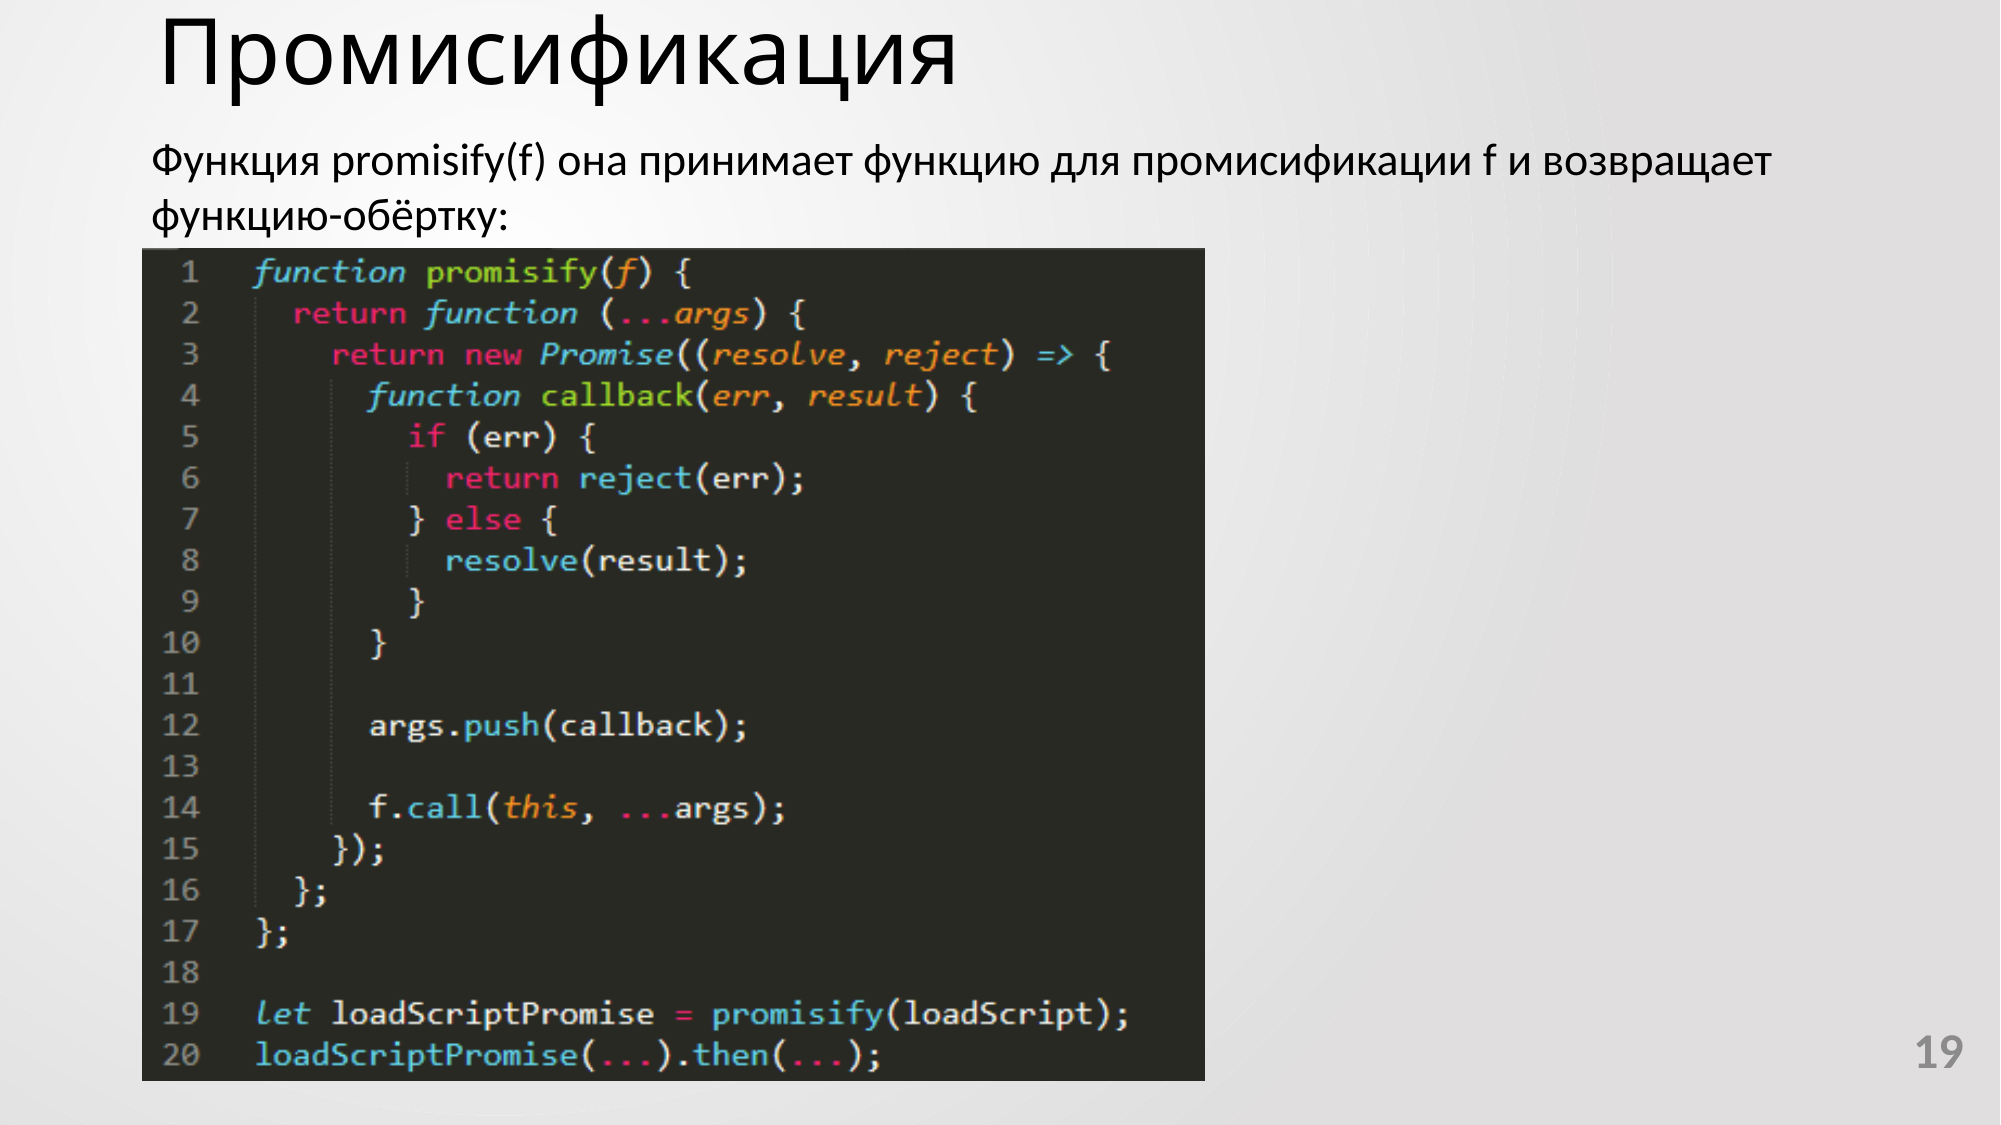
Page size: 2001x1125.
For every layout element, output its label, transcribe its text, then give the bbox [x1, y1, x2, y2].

picture [142, 248, 1205, 1081]
title Промисификация [142, 2, 2000, 107]
text_box Функция promisify(f) она принимает функцию для промисификации f и возвращает функцию-обёртку: [136, 122, 1940, 248]
slide_number 19 [1850, 1018, 1979, 1079]
